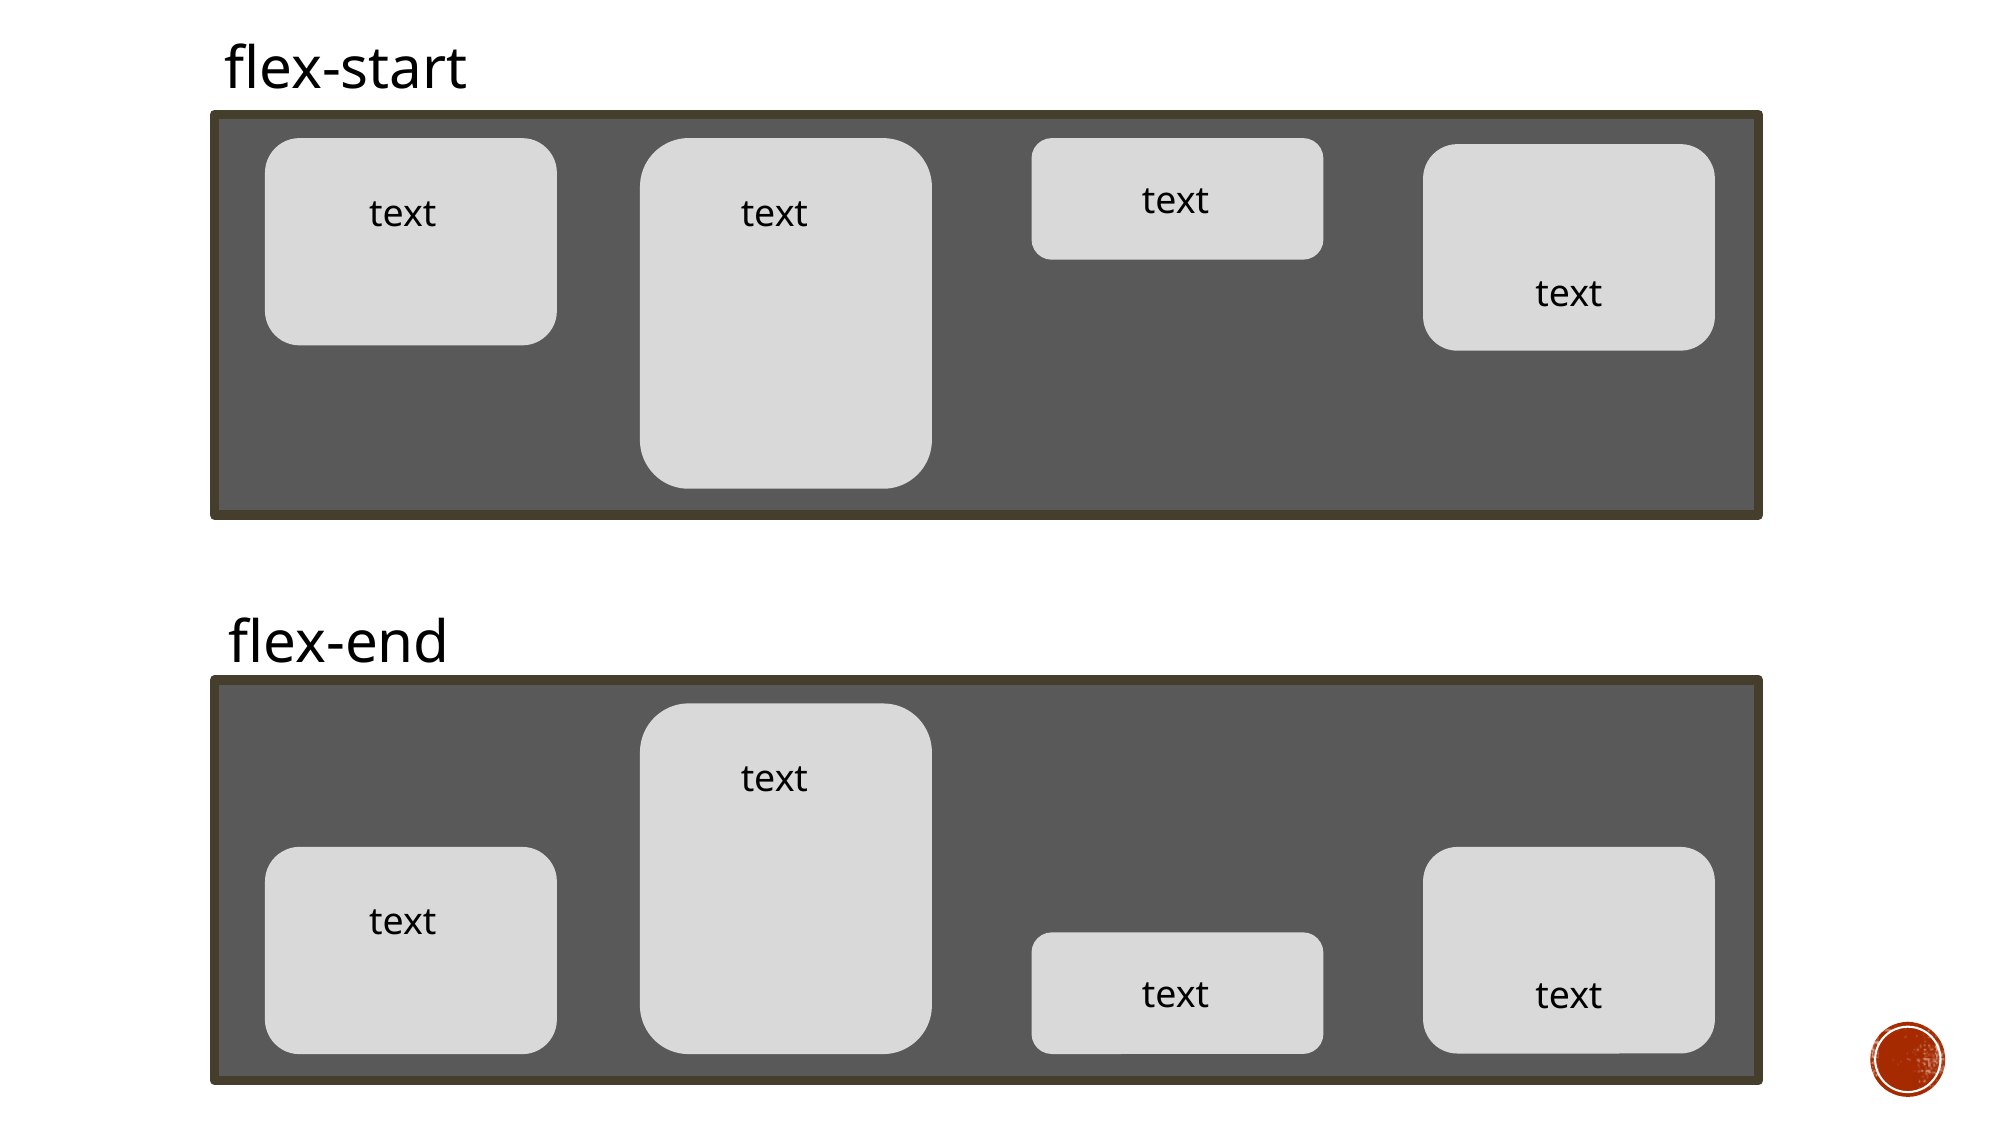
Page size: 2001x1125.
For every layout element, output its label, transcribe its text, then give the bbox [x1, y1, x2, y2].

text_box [219, 680, 1758, 1078]
text_box flex-start [209, 23, 557, 108]
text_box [219, 118, 1758, 513]
text_box flex-end [214, 597, 727, 675]
